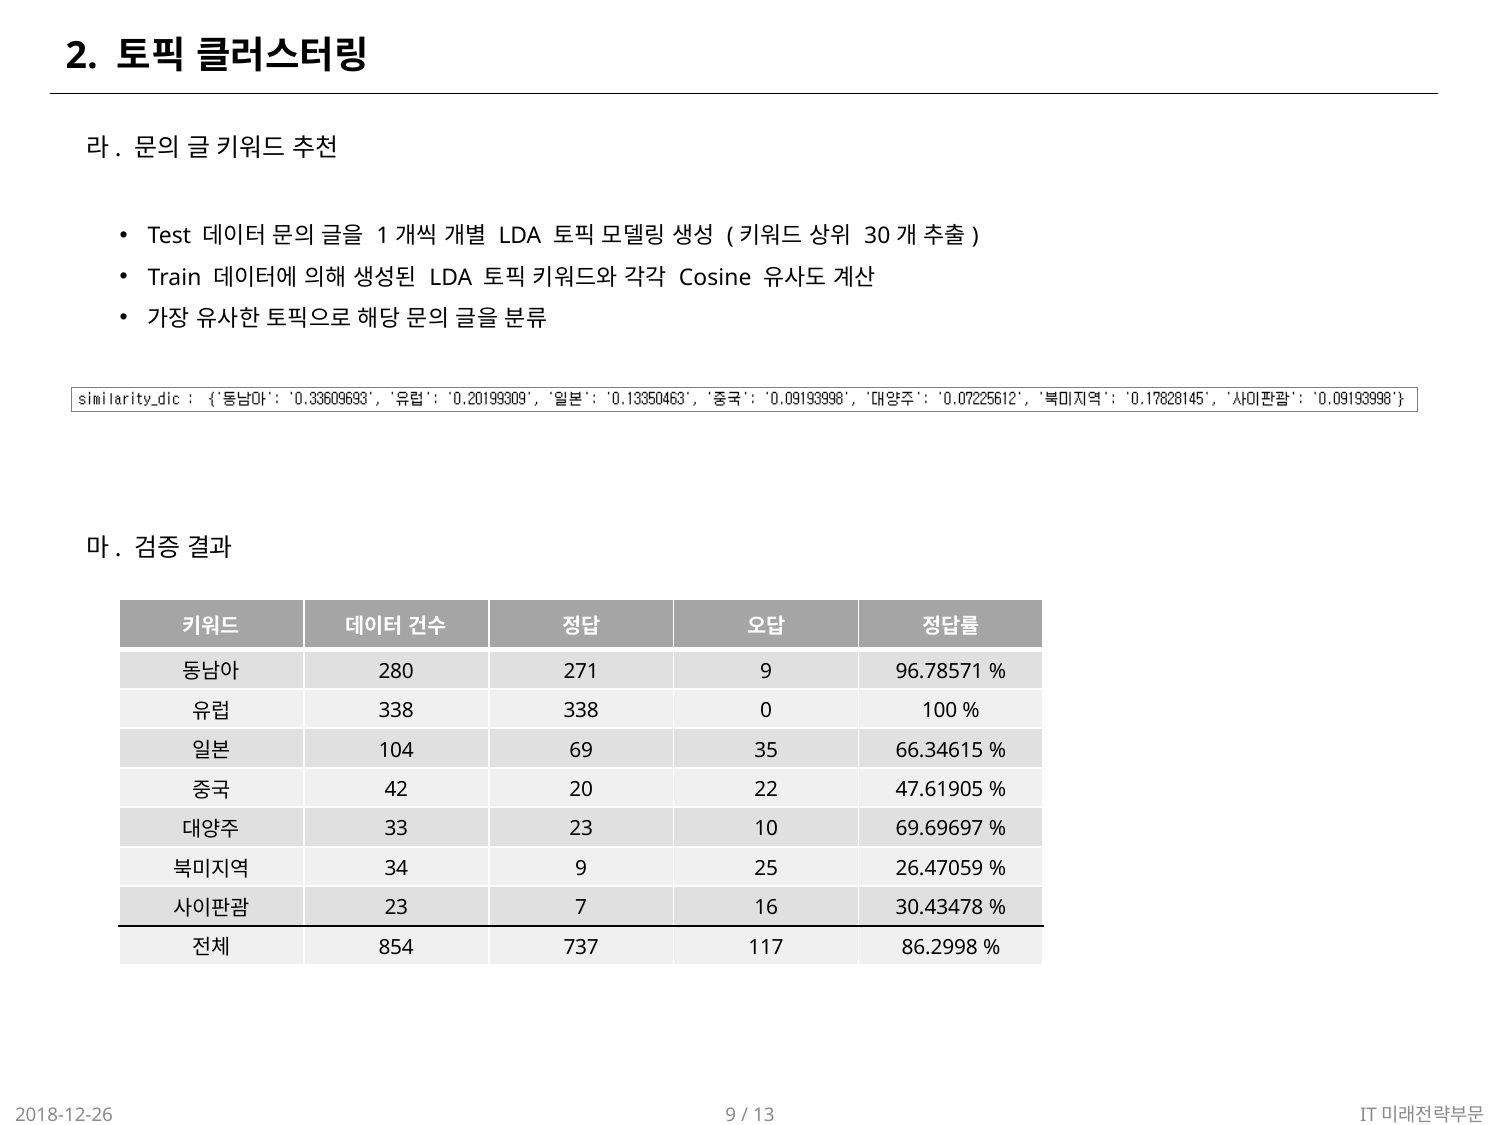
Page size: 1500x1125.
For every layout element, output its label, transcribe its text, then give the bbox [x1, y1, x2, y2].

table_cell 30.43478 % [859, 887, 1042, 925]
table_header 오답 [674, 600, 858, 647]
text_box 마. 검증 결과 [71, 524, 1349, 569]
table_cell 사이판괌 [120, 887, 303, 925]
picture [71, 387, 1418, 412]
table_cell 280 [305, 652, 488, 688]
table_cell 유럽 [120, 690, 303, 727]
table_cell 7 [490, 887, 673, 925]
text_box 2. 토픽 클러스터링 [50, 23, 995, 84]
table_cell 271 [490, 652, 673, 688]
footer IT미래전략부문 [1326, 1102, 1500, 1125]
table_cell 47.61905 % [859, 769, 1042, 806]
table_cell 96.78571 % [859, 652, 1042, 688]
table_cell 86.2998 % [859, 927, 1042, 964]
table_cell 66.34615 % [859, 729, 1042, 767]
table_cell 동남아 [120, 652, 303, 688]
table_cell 전체 [120, 927, 303, 964]
text_box 라. 문의 글 키워드 추천 [71, 123, 1349, 169]
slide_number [0, 1102, 338, 1125]
table_cell 69 [490, 729, 673, 767]
table_header 정답률 [859, 600, 1042, 647]
table_cell 117 [674, 927, 858, 964]
table_cell 33 [305, 808, 488, 846]
table_cell 20 [490, 769, 673, 806]
table_cell 69.69697 % [859, 808, 1042, 846]
table_cell 중국 [120, 769, 303, 806]
table_cell 104 [305, 729, 488, 767]
table_cell 23 [305, 887, 488, 925]
table_cell 23 [490, 808, 673, 846]
table_header 데이터 건수 [305, 600, 488, 647]
table_cell 대양주 [120, 808, 303, 846]
table_cell 9 [490, 848, 673, 885]
table_cell 북미지역 [120, 848, 303, 885]
table_cell 26.47059 % [859, 848, 1042, 885]
slide_number 9 / 13 [581, 1102, 919, 1125]
table_cell 34 [305, 848, 488, 885]
table_cell 0 [674, 690, 858, 727]
table_cell 일본 [120, 729, 303, 767]
table_cell 338 [490, 690, 673, 727]
table_cell 22 [674, 769, 858, 806]
table_cell 10 [674, 808, 858, 846]
table_cell 16 [674, 887, 858, 925]
table_cell 737 [490, 927, 673, 964]
table_cell 338 [305, 690, 488, 727]
table_cell 42 [305, 769, 488, 806]
table_cell 854 [305, 927, 488, 964]
table_cell 100 % [859, 690, 1042, 727]
table_header 정답 [490, 600, 673, 647]
table_cell 9 [674, 652, 858, 688]
text_box Test 데이터 문의 글을 1개씩 개별 LDA 토픽 모델링 생성 (키워드 상위 30개 추출) Train 데이터에 의해 생성된 LDA 토픽 키워드와 각각 Cosine 유사도 계산 가장 유사한 토픽으로 해당 문의 글을 분류 [104, 199, 1327, 339]
table_header 키워드 [120, 600, 303, 647]
table_cell 25 [674, 848, 858, 885]
table_cell 35 [674, 729, 858, 767]
